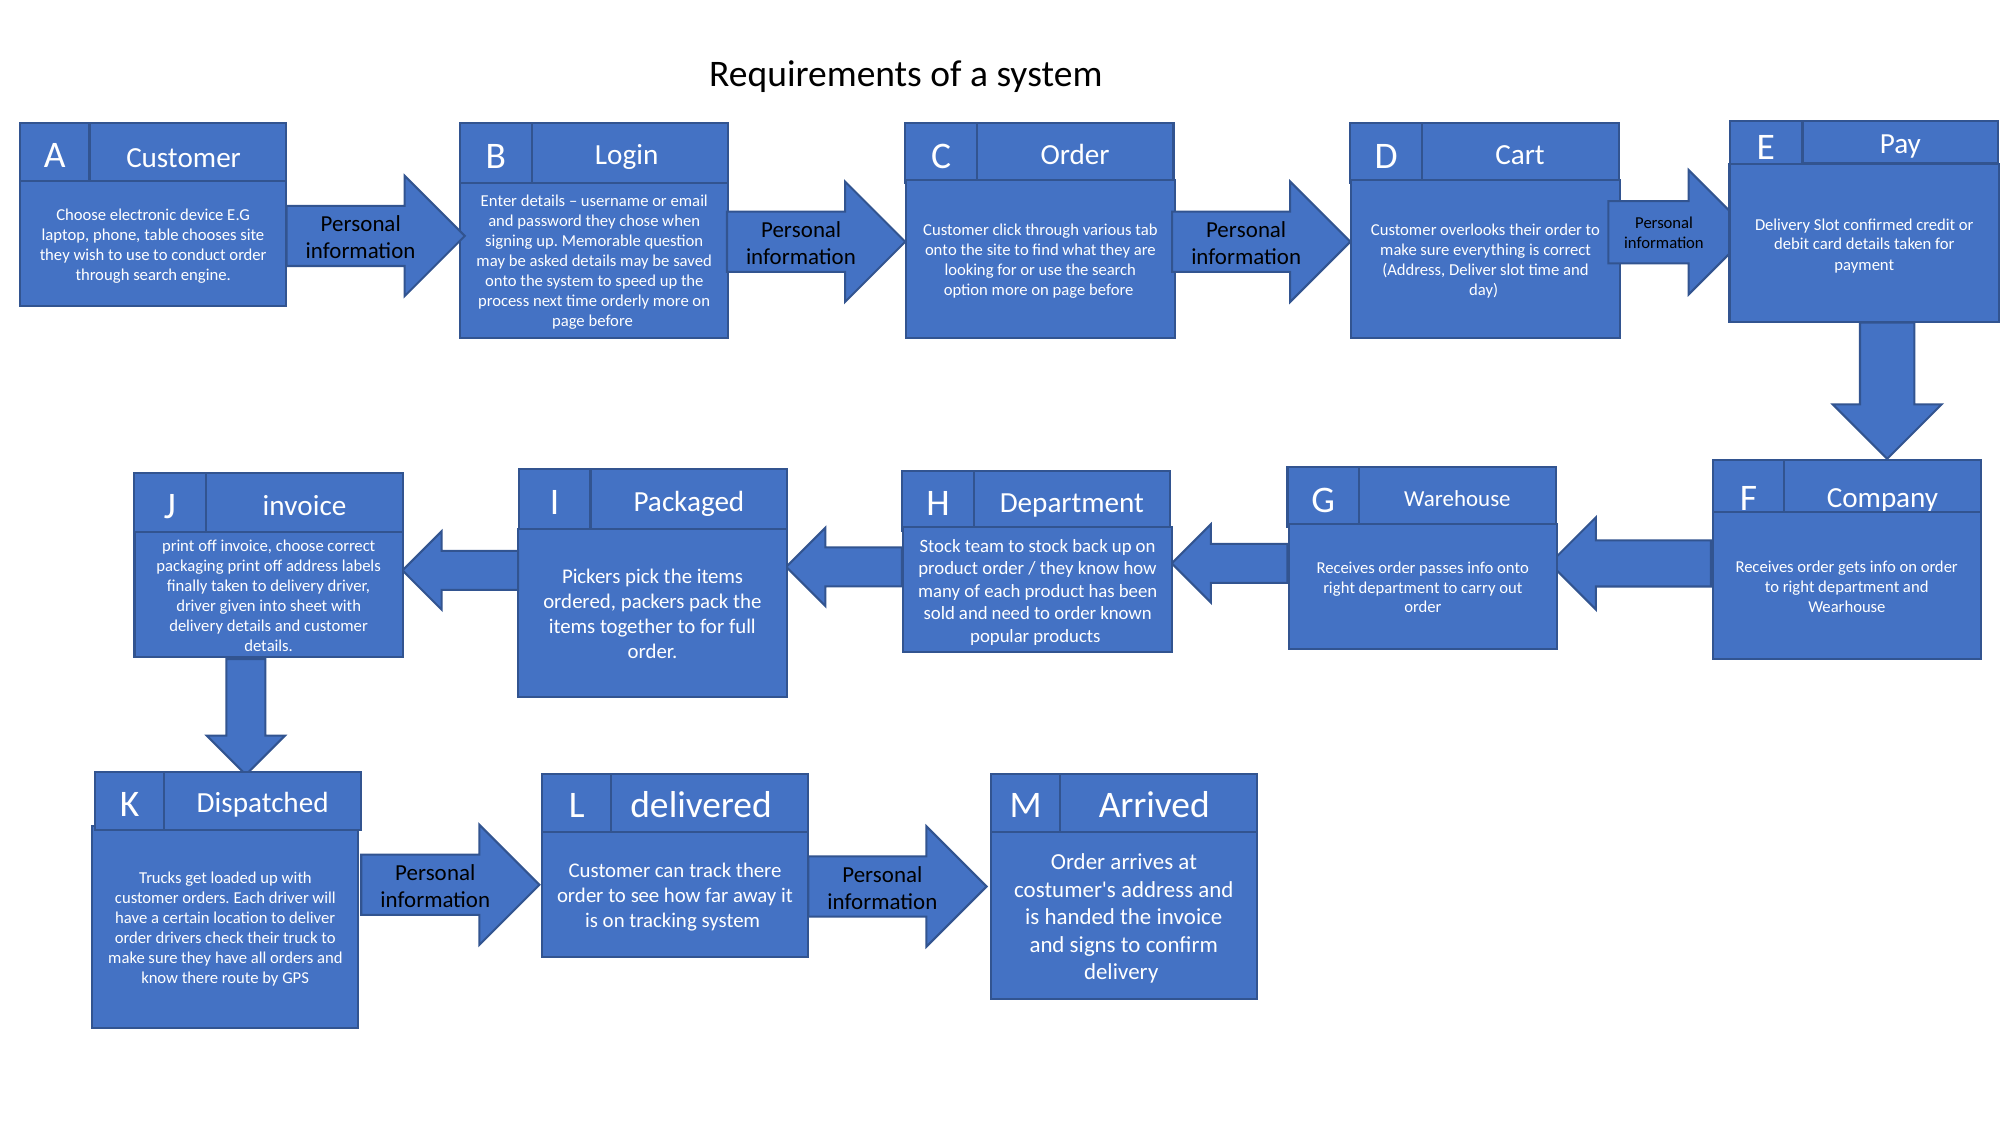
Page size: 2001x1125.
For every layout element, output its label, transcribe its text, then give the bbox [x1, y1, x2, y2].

text_box Personal information [285, 173, 467, 299]
text_box B [459, 122, 531, 184]
text_box Personal information [1171, 179, 1350, 305]
text_box K [94, 771, 165, 831]
text_box Stock team to stock back up on product order / they know how many of each product has been sold and need to order known popular products [902, 526, 1173, 653]
text_box Receives order gets info on order to right department and Wearhouse [1712, 511, 1982, 660]
text_box Personal information [807, 823, 989, 950]
text_box Personal information [725, 179, 905, 305]
text_box Requirements of a system [694, 41, 1145, 102]
text_box Personal information [1607, 167, 1728, 297]
text_box Delivery Slot confirmed credit or debit card details taken for payment [1728, 163, 2000, 323]
text_box E [1729, 120, 1802, 163]
text_box Warehouse [1358, 466, 1557, 523]
text_box [204, 658, 288, 771]
text_box Customer click through various tab onto the site to find what they are looking for or use the search option more on page before [905, 179, 1176, 339]
text_box Trucks get loaded up with customer orders. Each driver will have a certain location to deliver order drivers check their truck to make sure they have all orders and know there route by GPS [91, 825, 359, 1029]
text_box Dispatched [165, 771, 362, 831]
text_box Packaged [589, 468, 788, 528]
text_box Customer [91, 122, 287, 182]
text_box G [1286, 466, 1358, 528]
text_box print off invoice, choose correct packaging print off address labels finally taken to delivery driver, driver given into sheet with delivery details and customer details. [133, 531, 404, 658]
text_box Arrived [1061, 773, 1258, 833]
text_box I [518, 468, 589, 528]
text_box Department [973, 470, 1171, 526]
text_box Order arrives at costumer's address and is handed the invoice and signs to confirm delivery [990, 833, 1258, 1000]
text_box Order [976, 122, 1175, 179]
text_box Customer can track there order to see how far away it is on tracking system [541, 833, 809, 958]
text_box Choose electronic device E.G laptop, phone, table chooses site they wish to use to conduct order through search engine. [19, 182, 287, 307]
text_box Pickers pick the items ordered, packers pack the items together to for full order. [517, 528, 788, 698]
text_box F [1712, 459, 1783, 511]
text_box D [1349, 122, 1421, 184]
text_box L [541, 773, 612, 833]
text_box invoice [205, 472, 404, 531]
text_box Enter details – username or email and password they chose when signing up. Memorable question may be asked details may be saved onto the system to speed up the process next time orderly more on page before [459, 184, 729, 339]
text_box [1830, 323, 1945, 459]
text_box A [19, 122, 91, 182]
text_box Pay [1802, 120, 1999, 163]
text_box [1558, 514, 1712, 613]
text_box [404, 528, 520, 613]
text_box Receives order passes info onto right department to carry out order [1288, 523, 1558, 650]
text_box H [901, 470, 973, 532]
text_box Login [531, 122, 729, 184]
text_box M [990, 773, 1061, 833]
text_box delivered [612, 773, 809, 833]
text_box [788, 525, 903, 609]
text_box C [904, 122, 976, 184]
text_box Company [1783, 459, 1982, 511]
text_box Personal information [360, 822, 541, 948]
text_box Customer overlooks their order to make sure everything is correct (Address, Deliver slot time and day) [1350, 179, 1621, 339]
text_box [1173, 521, 1289, 606]
text_box J [133, 472, 205, 531]
text_box Cart [1421, 122, 1620, 179]
